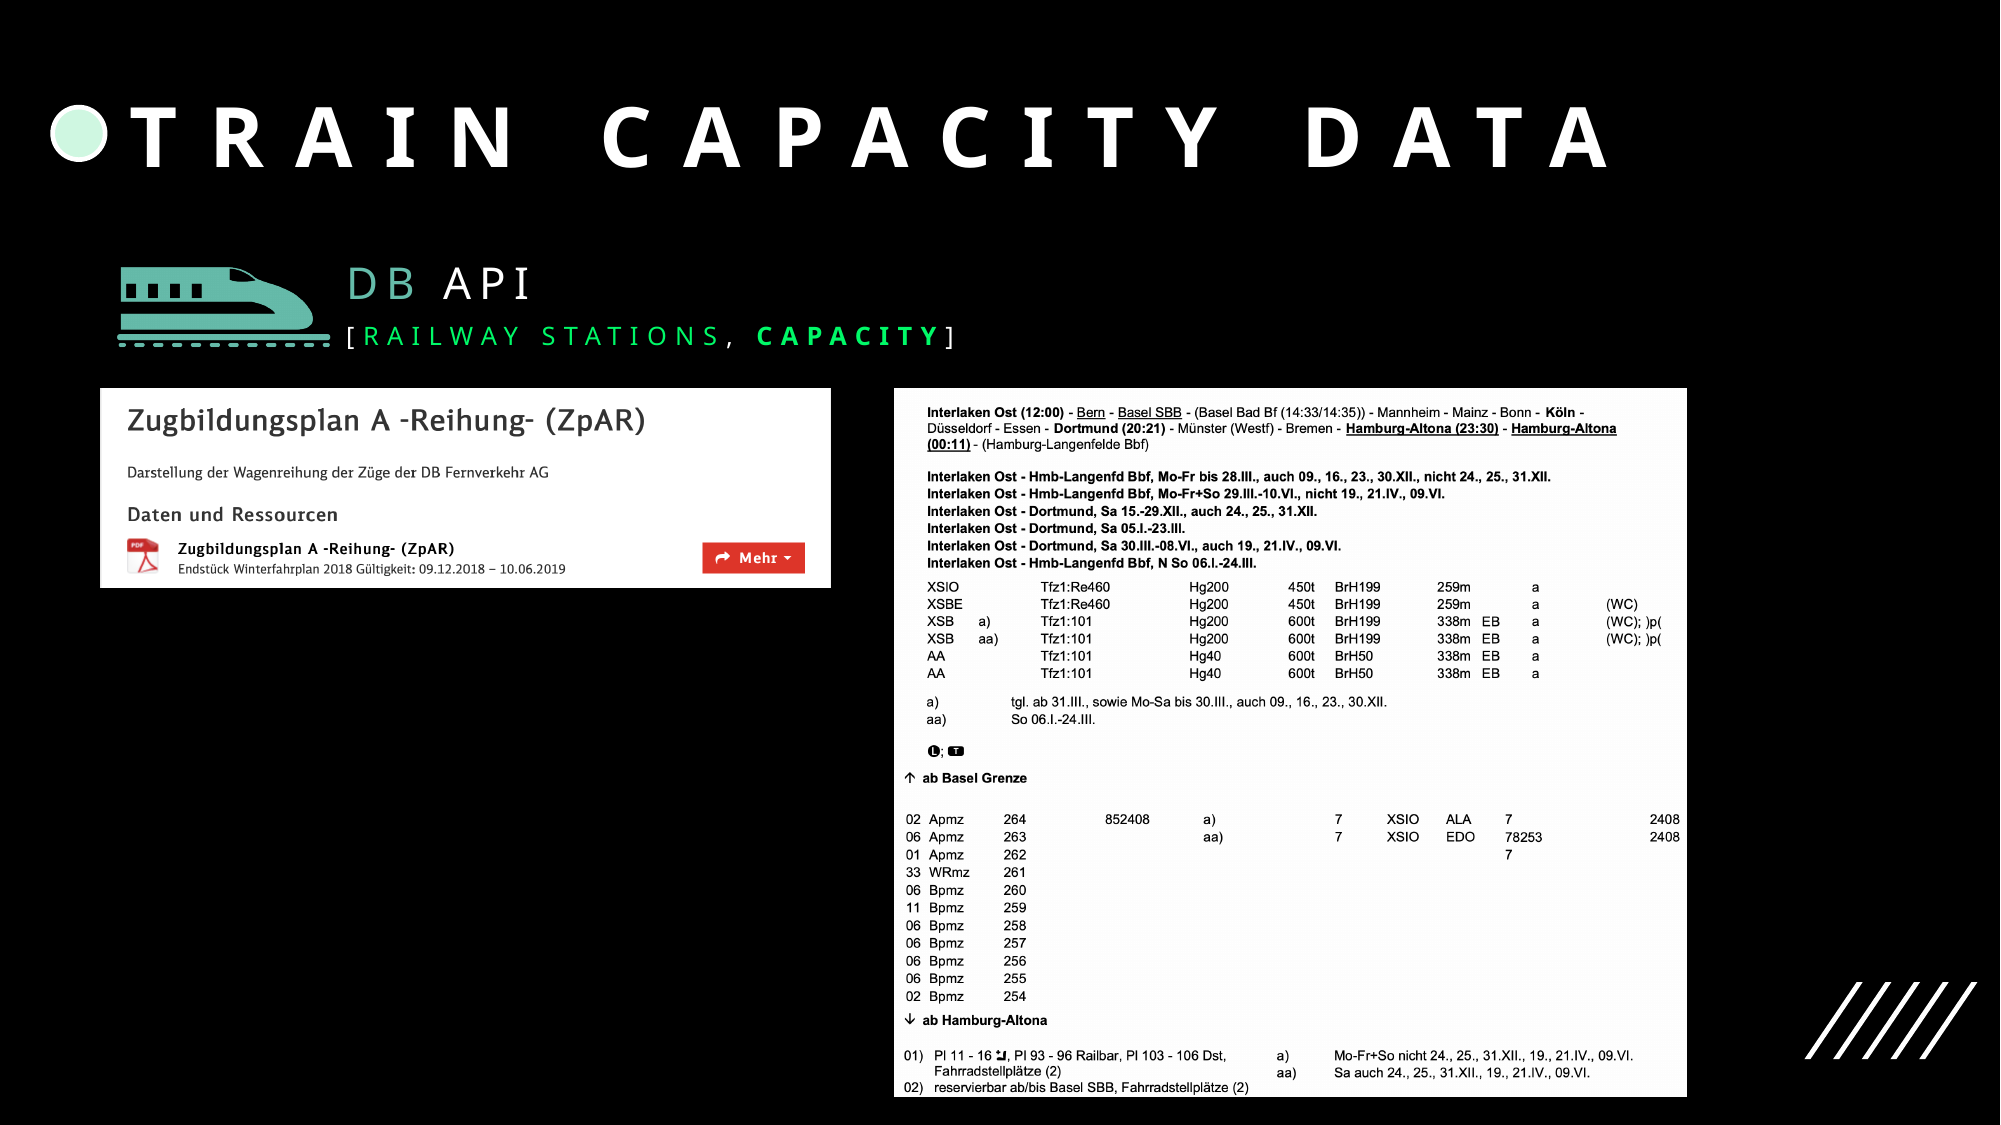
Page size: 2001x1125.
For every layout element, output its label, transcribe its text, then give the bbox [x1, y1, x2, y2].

picture [100, 193, 831, 588]
text_box TRAIN CAPACITY DATA [115, 69, 1822, 194]
picture [894, 388, 1687, 1097]
text_box DB API [RAILWAY STATIONS, CAPACITY] [332, 254, 1985, 360]
